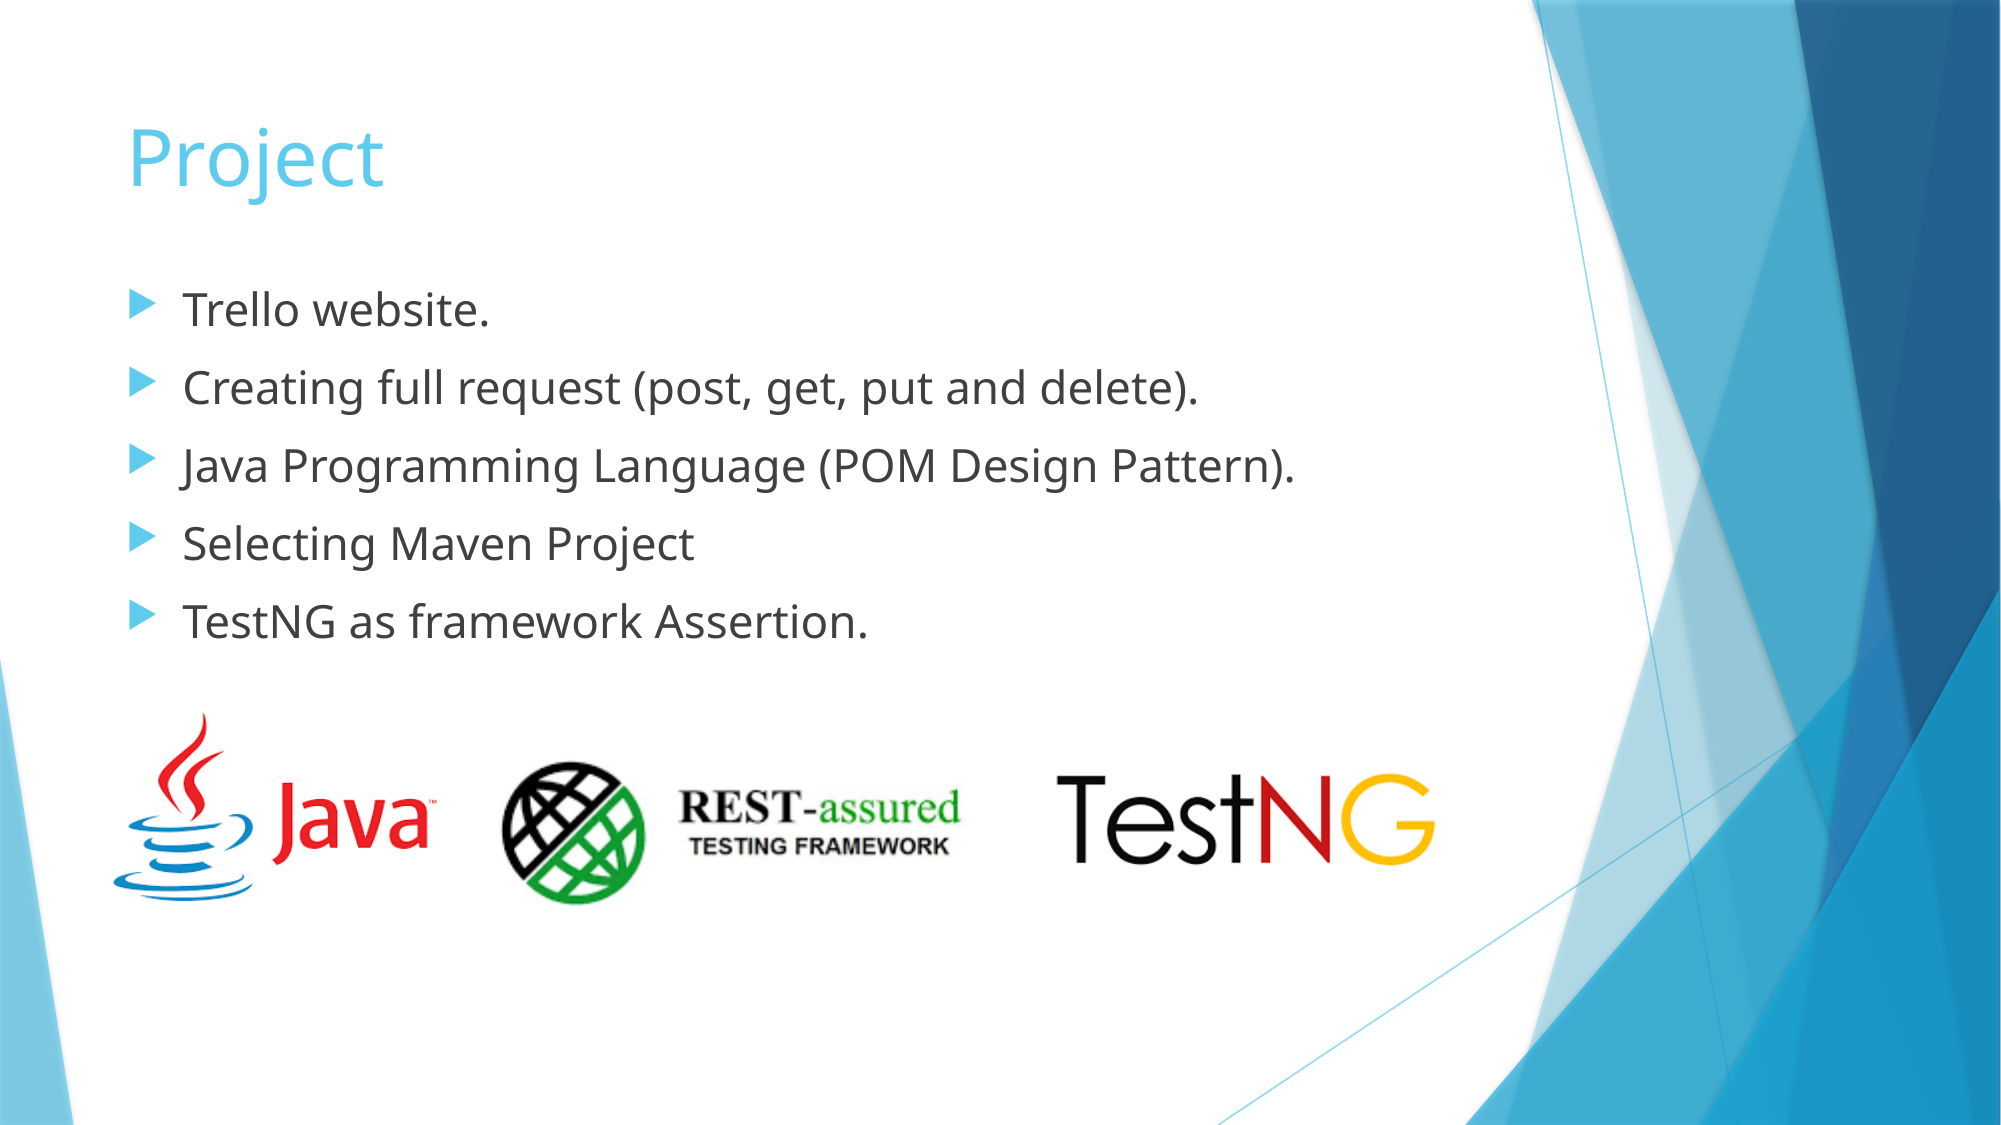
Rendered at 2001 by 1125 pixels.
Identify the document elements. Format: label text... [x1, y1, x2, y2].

picture [445, 688, 1022, 981]
picture [1027, 729, 1460, 911]
title Project [111, 99, 1522, 213]
picture [110, 703, 439, 909]
list Trello website. Creating full request (post, get, put and delete). Java Programming Language (POM Design Pattern). Selecting Maven Project TestNG as framework Assertion. [111, 273, 1546, 1025]
